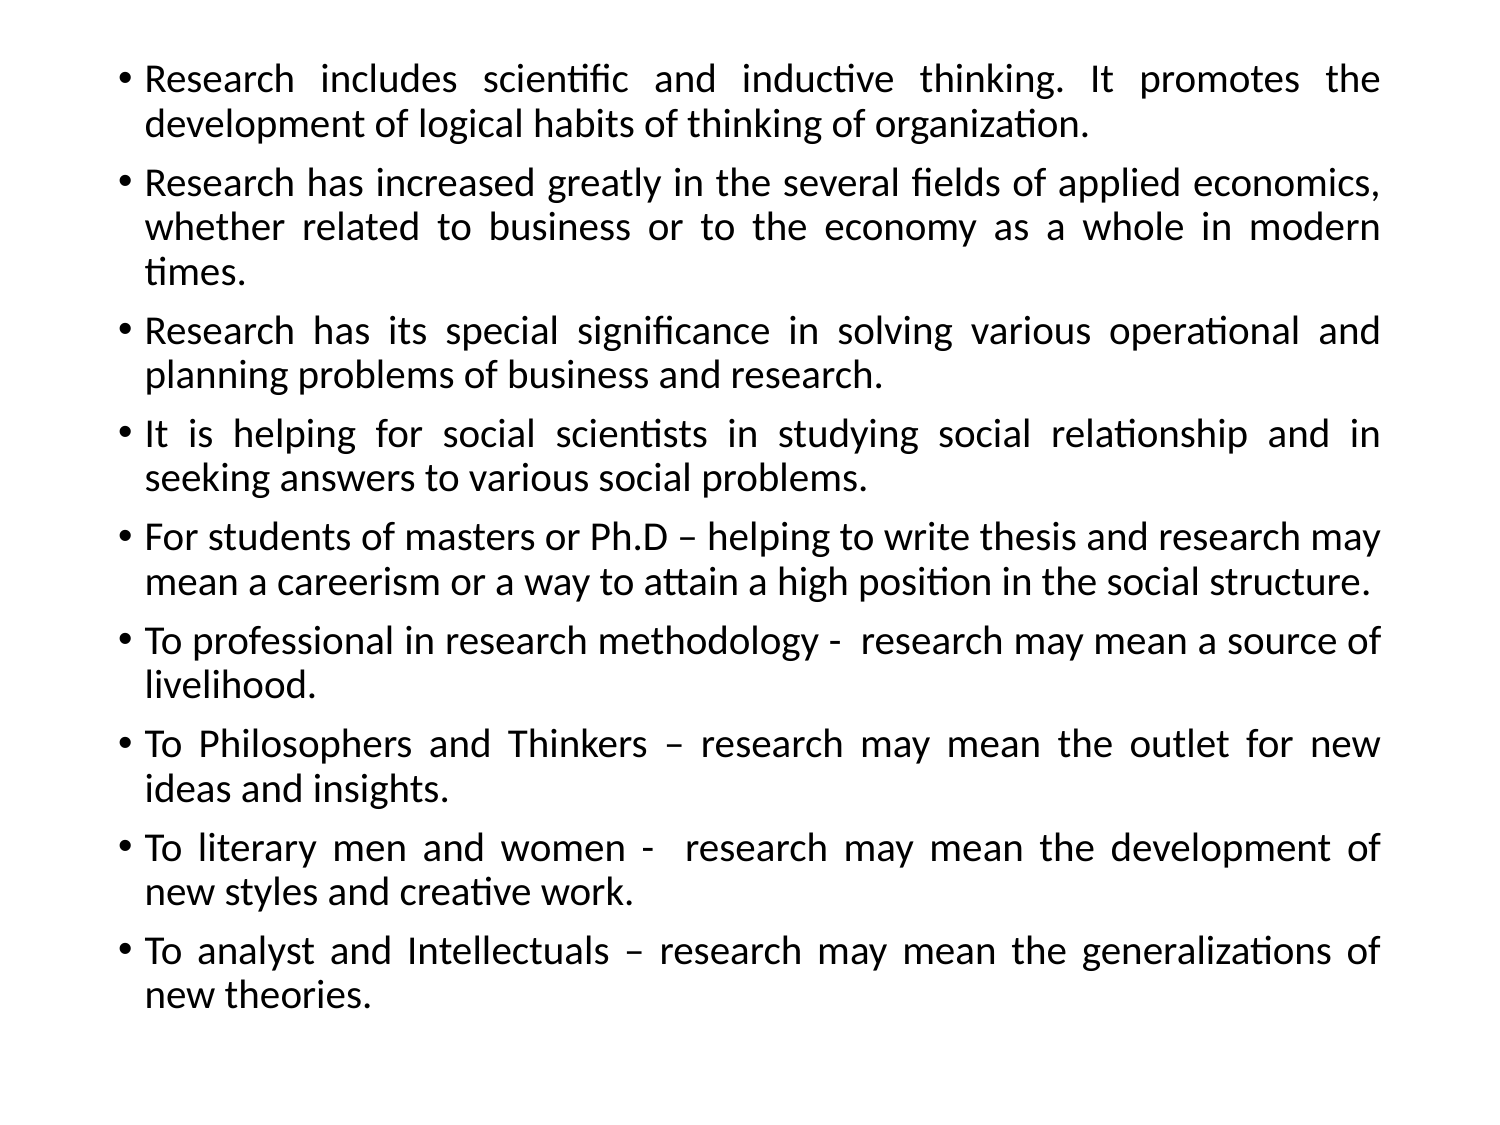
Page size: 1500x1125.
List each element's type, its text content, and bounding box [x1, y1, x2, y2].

list Research includes scientific and inductive thinking. It promotes the development of logical habits of thinking of organization. Research has increased greatly in the several fields of applied economics, whether related to business or to the economy as a whole in modern times. Research has its special significance in solving various operational and planning problems of business and research. It is helping for social scientists in studying social relationship and in seeking answers to various social problems. For students of masters or Ph.D – helping to write thesis and research may mean a careerism or a way to attain a high position in the social structure. To professional in research methodology - research may mean a source of livelihood. To Philosophers and Thinkers – research may mean the outlet for new ideas and insights. To literary men and women - research may mean the development of new styles and creative work. To analyst and Intellectuals – research may mean the generalizations of new theories. [103, 50, 1397, 1050]
